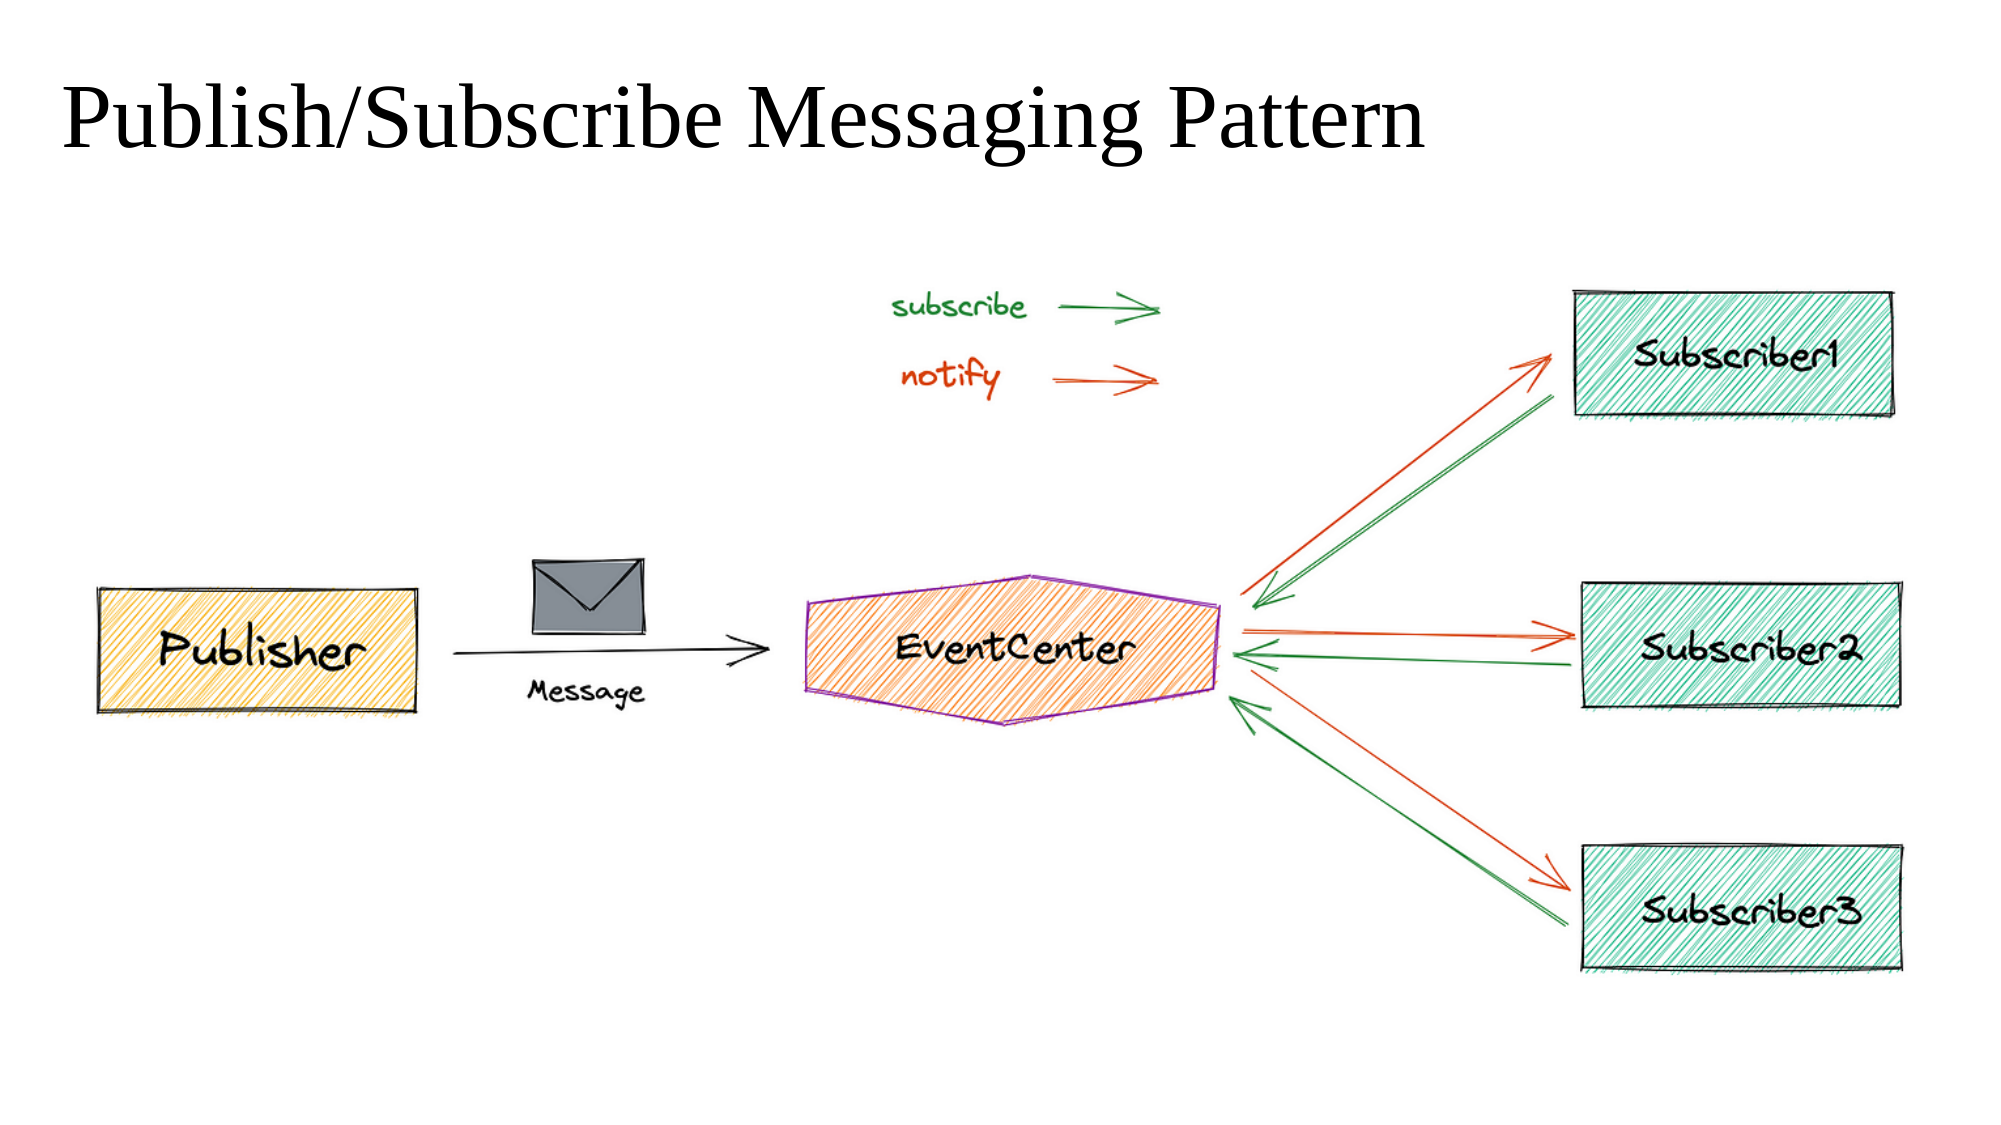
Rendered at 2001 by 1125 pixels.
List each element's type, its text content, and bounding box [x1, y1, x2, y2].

title Publish/Subscribe Messaging Pattern [46, 9, 1772, 227]
picture [85, 273, 1915, 984]
